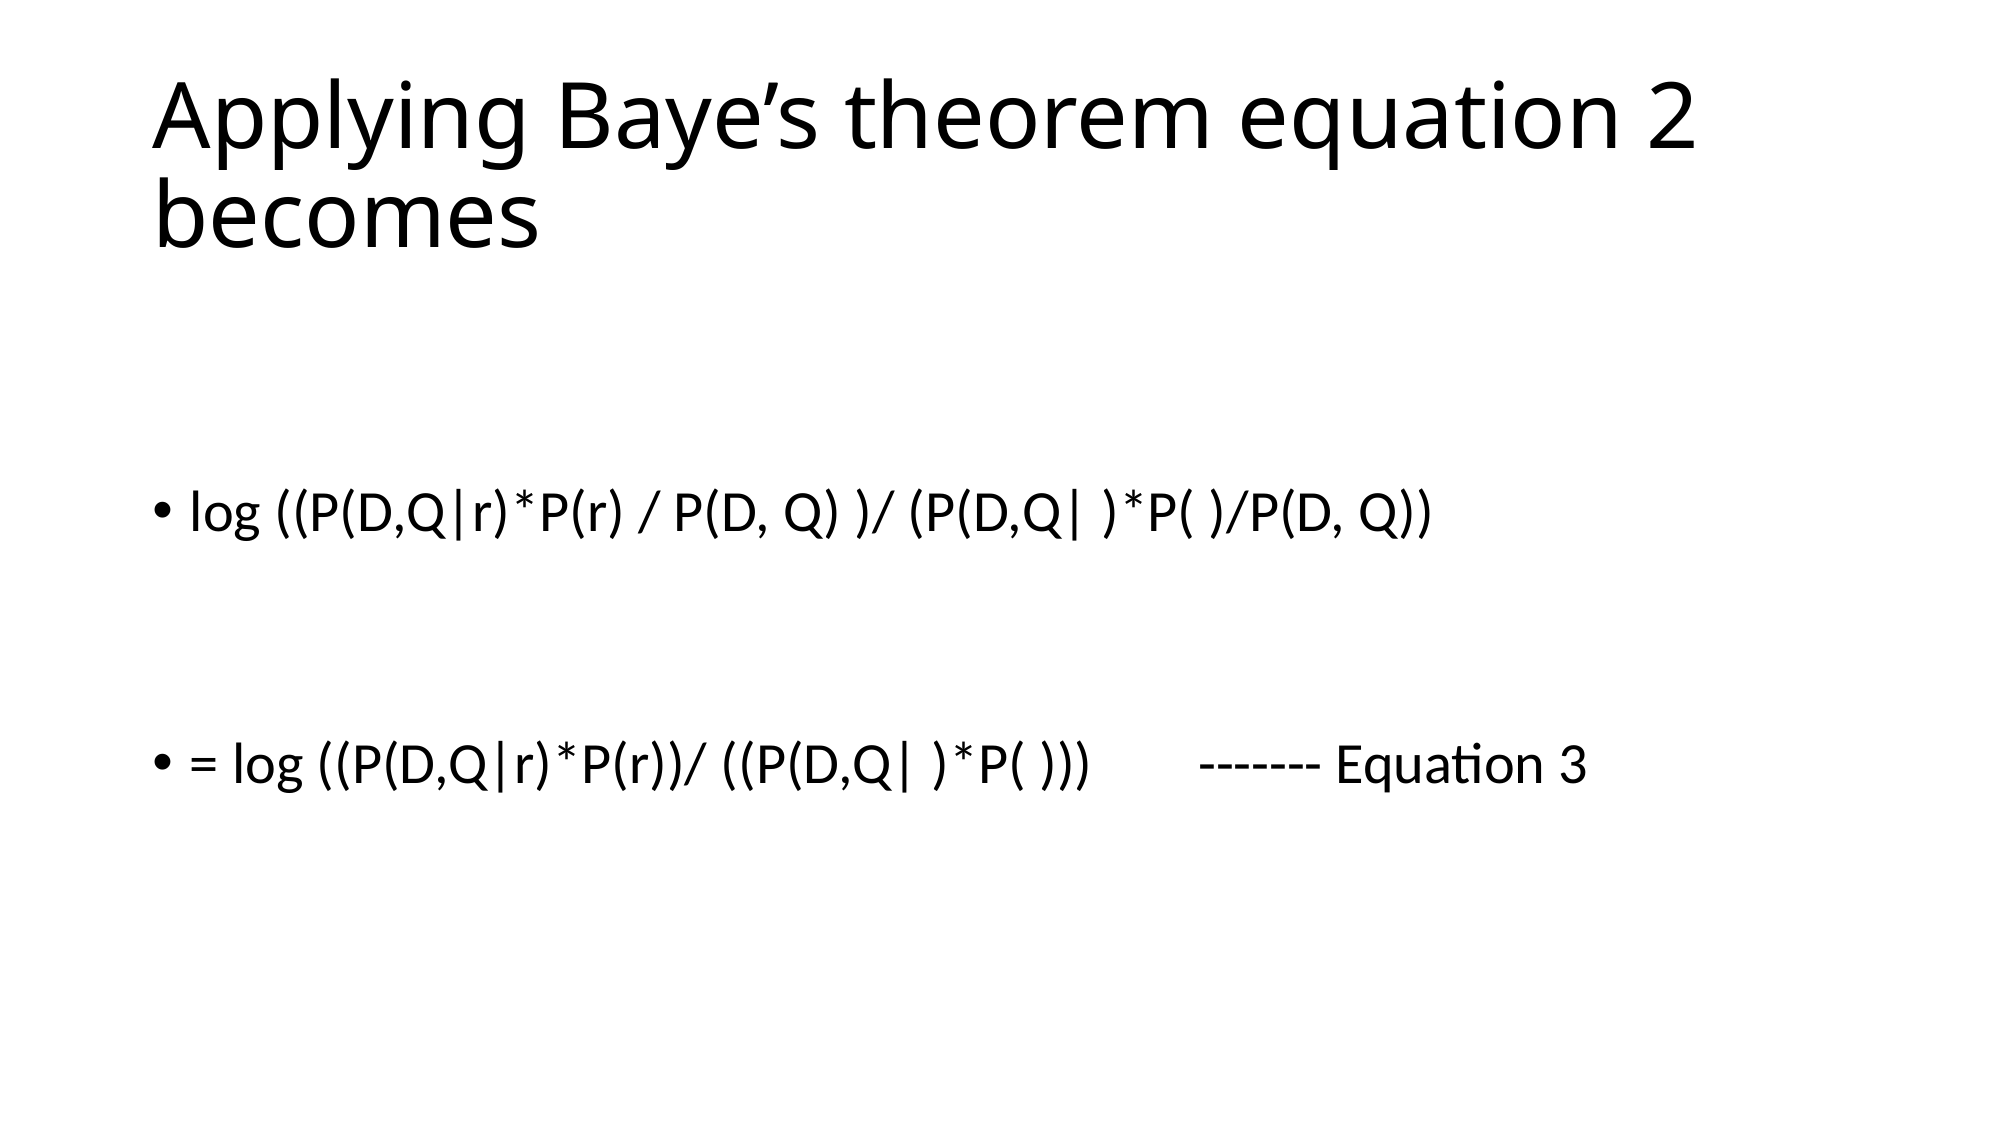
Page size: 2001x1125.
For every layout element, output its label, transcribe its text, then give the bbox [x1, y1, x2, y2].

title Applying Baye’s theorem equation 2 becomes [137, 59, 1863, 278]
